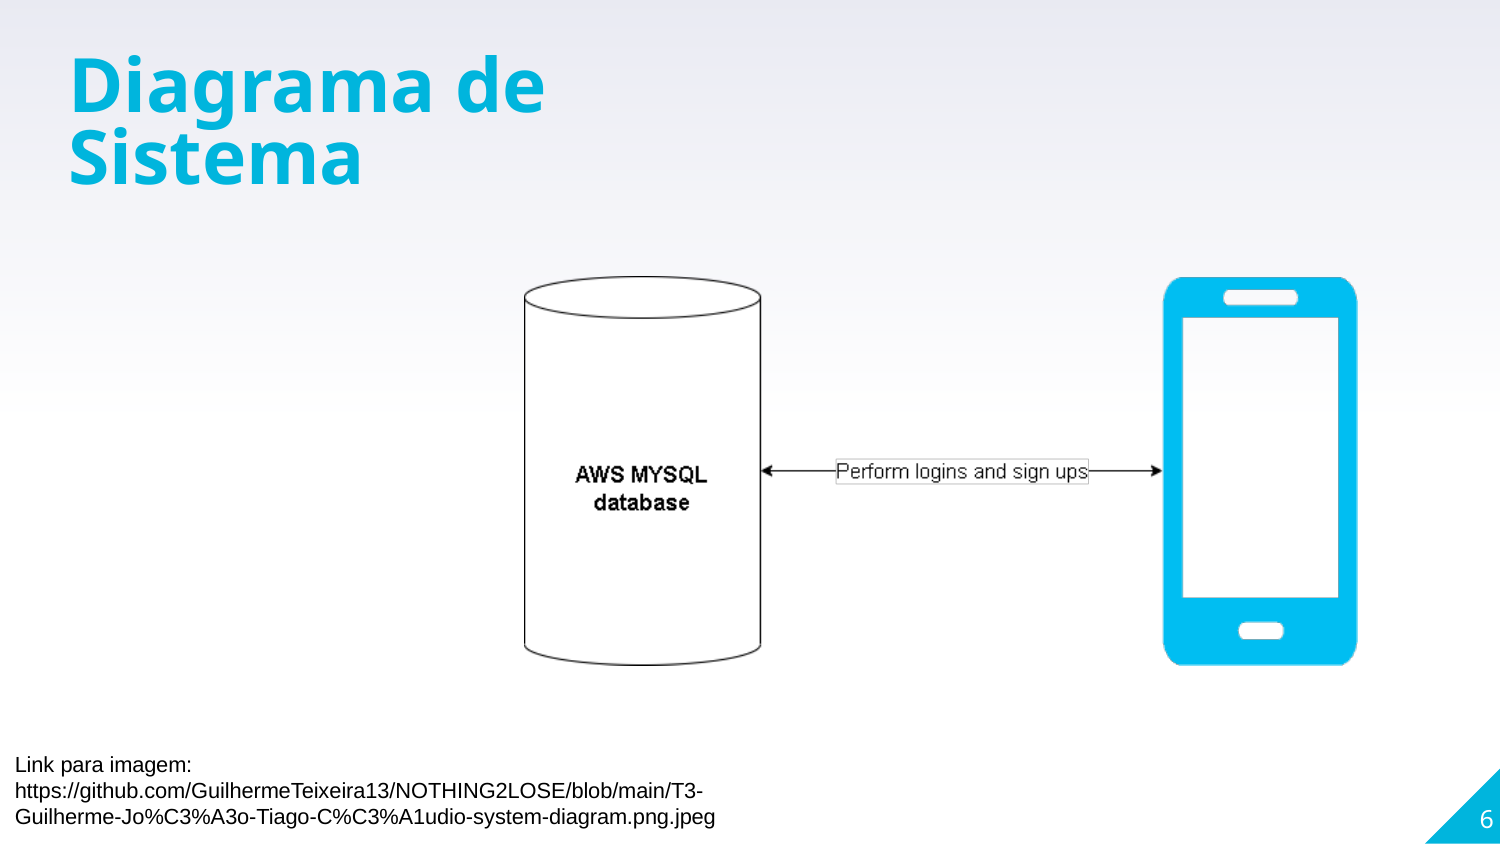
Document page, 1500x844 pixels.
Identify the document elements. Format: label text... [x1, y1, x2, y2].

slide_number 6 [1418, 760, 1494, 838]
picture [523, 275, 1358, 666]
title Diagrama de Sistema [68, 92, 839, 200]
text_box Link para imagem: https://github.com/GuilhermeTeixeira13/NOTHING2LOSE/blob/main/T3-Guilherme-Jo%C3%A3o-Tiago-C%C3%A1udio-system-diagram.png.jpeg [0, 742, 826, 837]
